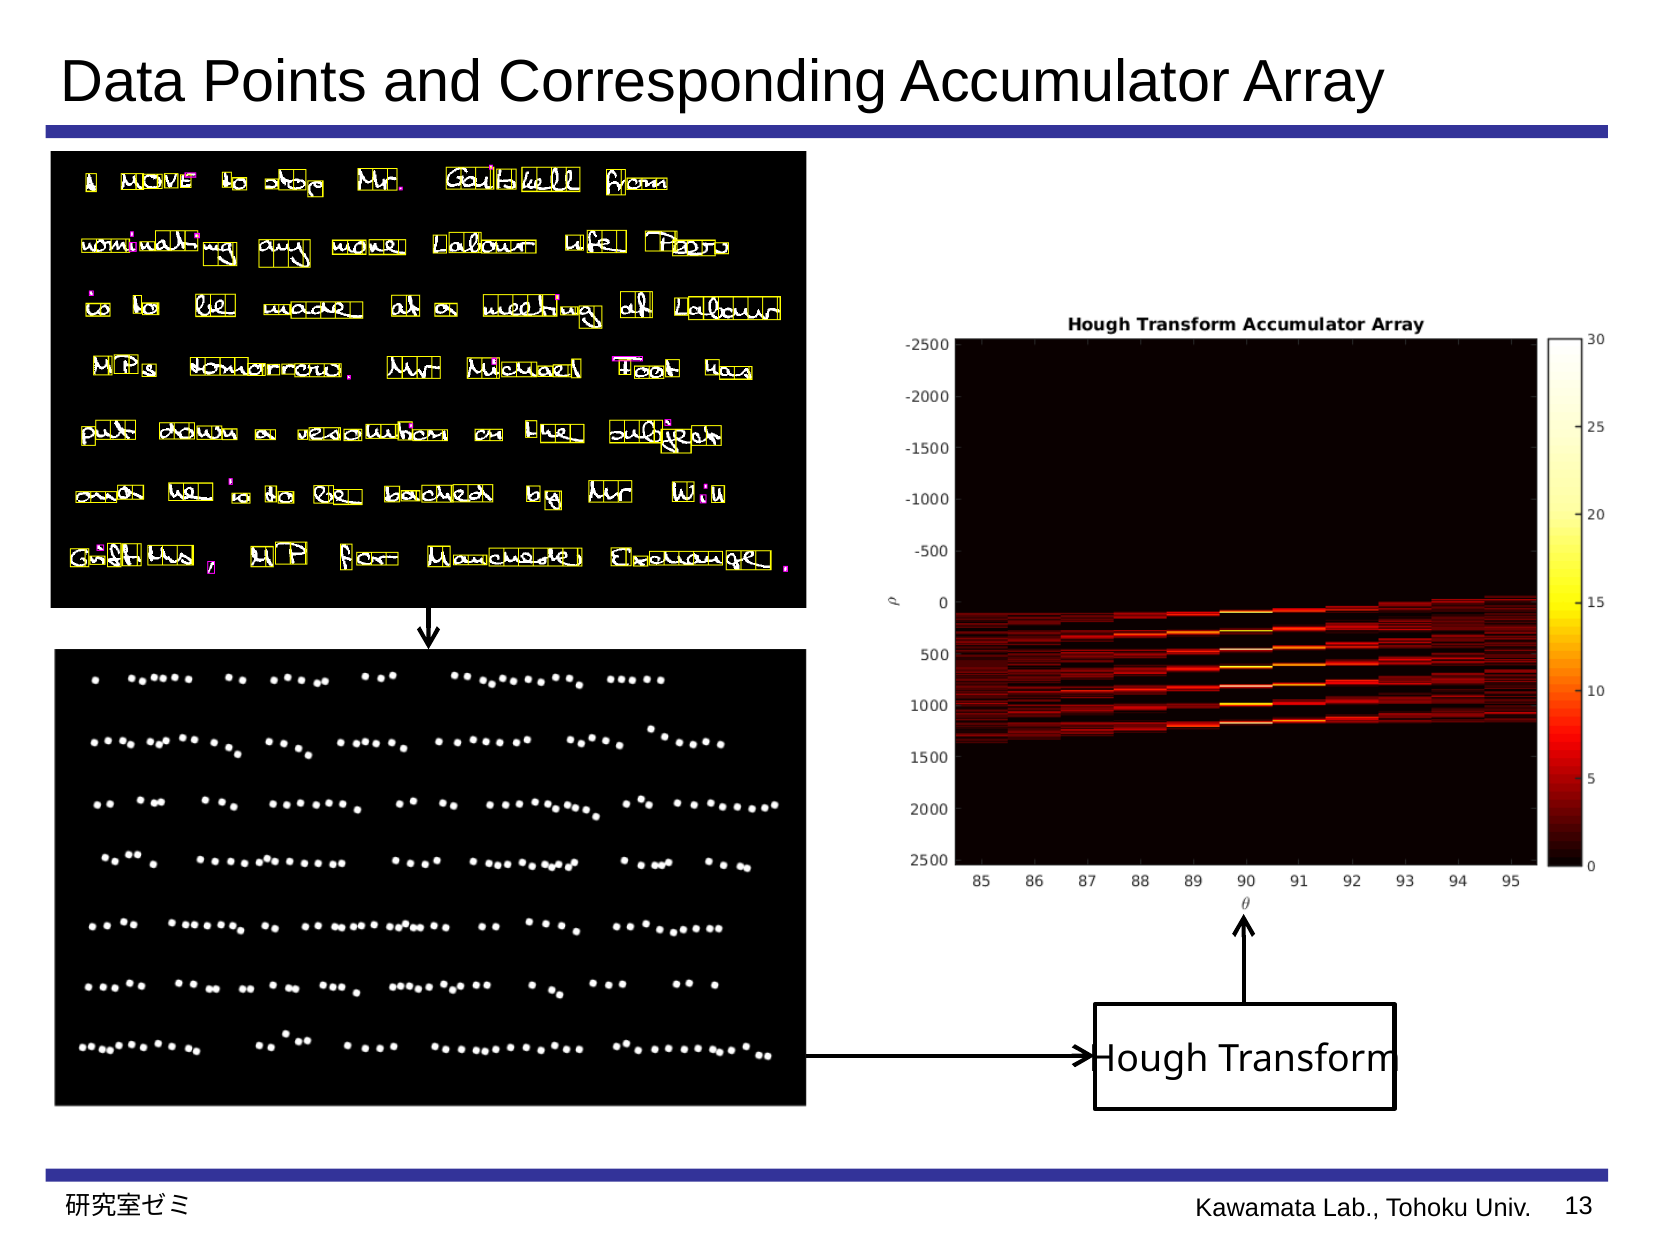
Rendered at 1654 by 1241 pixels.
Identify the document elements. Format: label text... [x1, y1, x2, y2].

text_box Hough Transform [1094, 1004, 1395, 1109]
slide_number 13 [1533, 1181, 1609, 1228]
picture [50, 648, 807, 1110]
footer 研究室ゼミ [50, 1181, 1180, 1228]
title Data Points and Corresponding Accumulator Array [45, 34, 1594, 122]
picture [50, 149, 807, 609]
picture [879, 306, 1609, 915]
